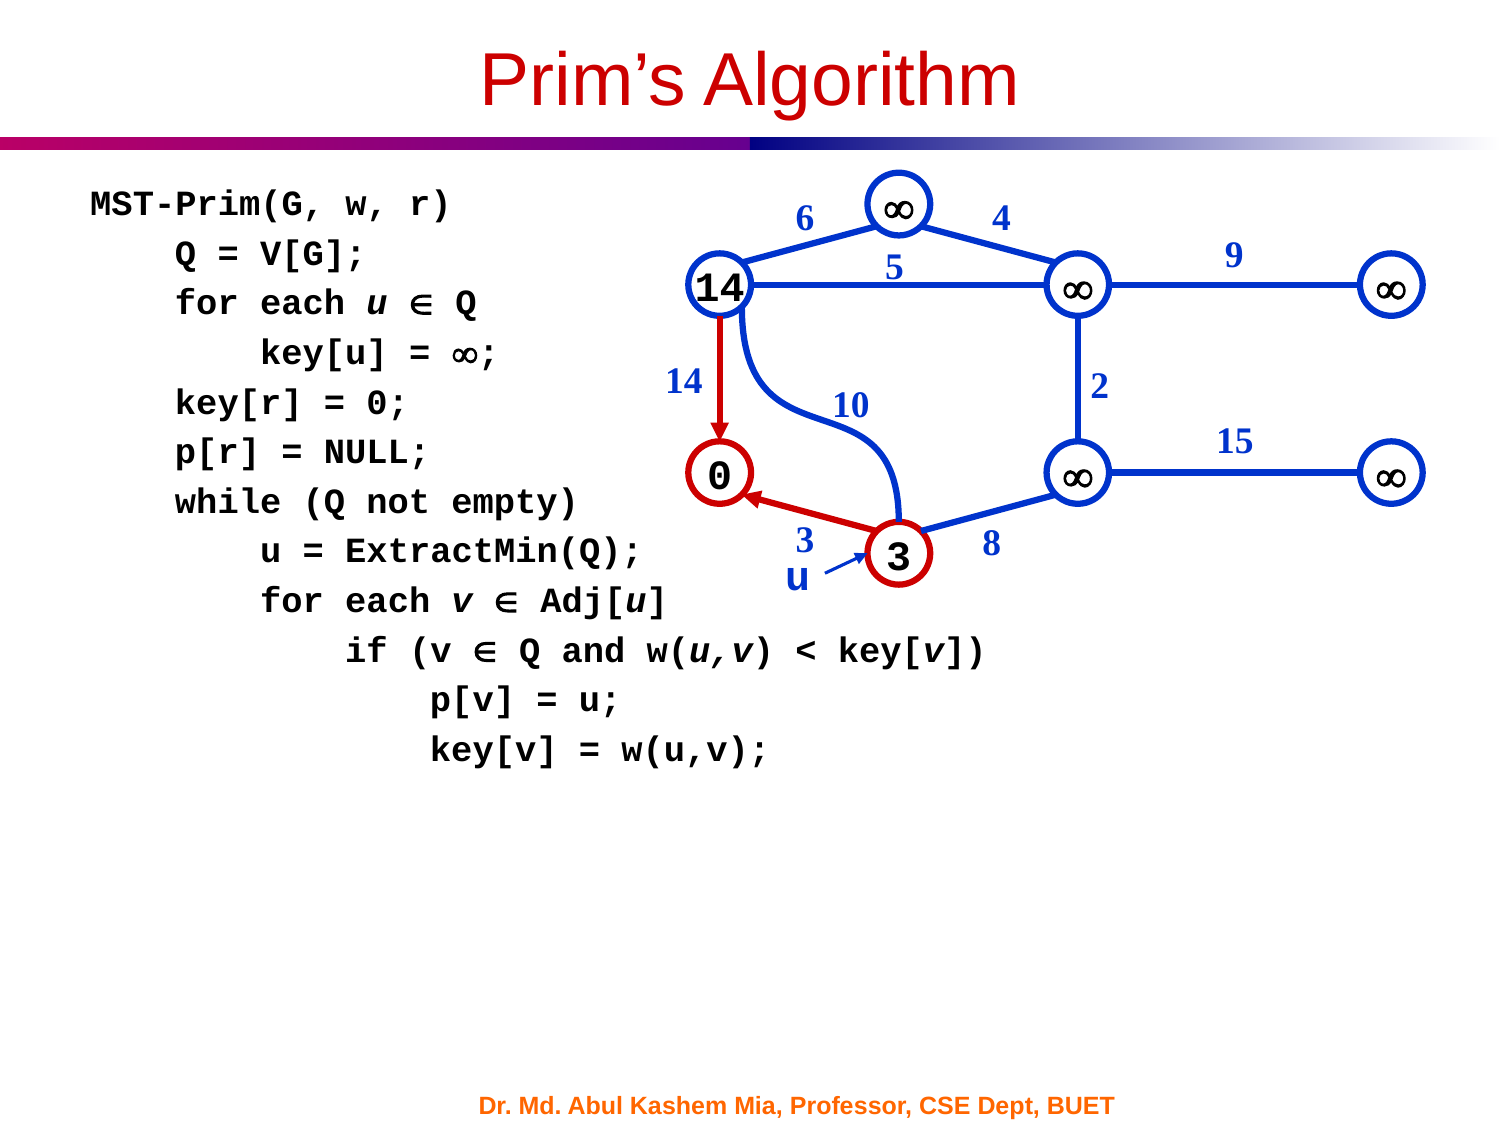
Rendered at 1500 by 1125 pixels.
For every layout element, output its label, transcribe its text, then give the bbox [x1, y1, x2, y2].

text_box 3 [780, 537, 830, 551]
title Prim’s Algorithm [74, 37, 1426, 114]
text_box 6 [780, 185, 830, 226]
text_box 15 [1201, 408, 1269, 469]
text_box u [769, 540, 825, 606]
text_box 9 [1210, 222, 1259, 283]
text_box 0 [688, 443, 733, 504]
list MST-Prim(G, w, r) Q = V[G]; for each u  Q key[u] = ; key[r] = 0; p[r] = NULL; while (Q not empty) u = ExtractMin(Q); for each v  Adj[u] if (v  Q and w(u,v) < key[v]) p[v] = u; key[v] = w(u,v); [75, 172, 1425, 886]
text_box 8 [967, 537, 1016, 571]
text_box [741, 228, 877, 261]
text_box  [1046, 441, 1109, 504]
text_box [920, 228, 1056, 261]
text_box  [1360, 253, 1423, 316]
text_box 5 [870, 235, 919, 283]
text_box  [1046, 253, 1109, 316]
text_box 3 [867, 522, 931, 585]
text_box 4 [977, 185, 1026, 226]
text_box  [867, 172, 931, 235]
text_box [920, 496, 1056, 530]
text_box  [1360, 441, 1423, 504]
text_box 14 [650, 348, 709, 409]
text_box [714, 335, 926, 494]
text_box 2 [1082, 353, 1125, 414]
text_box 14 [688, 253, 751, 316]
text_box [824, 553, 865, 574]
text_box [741, 501, 877, 530]
